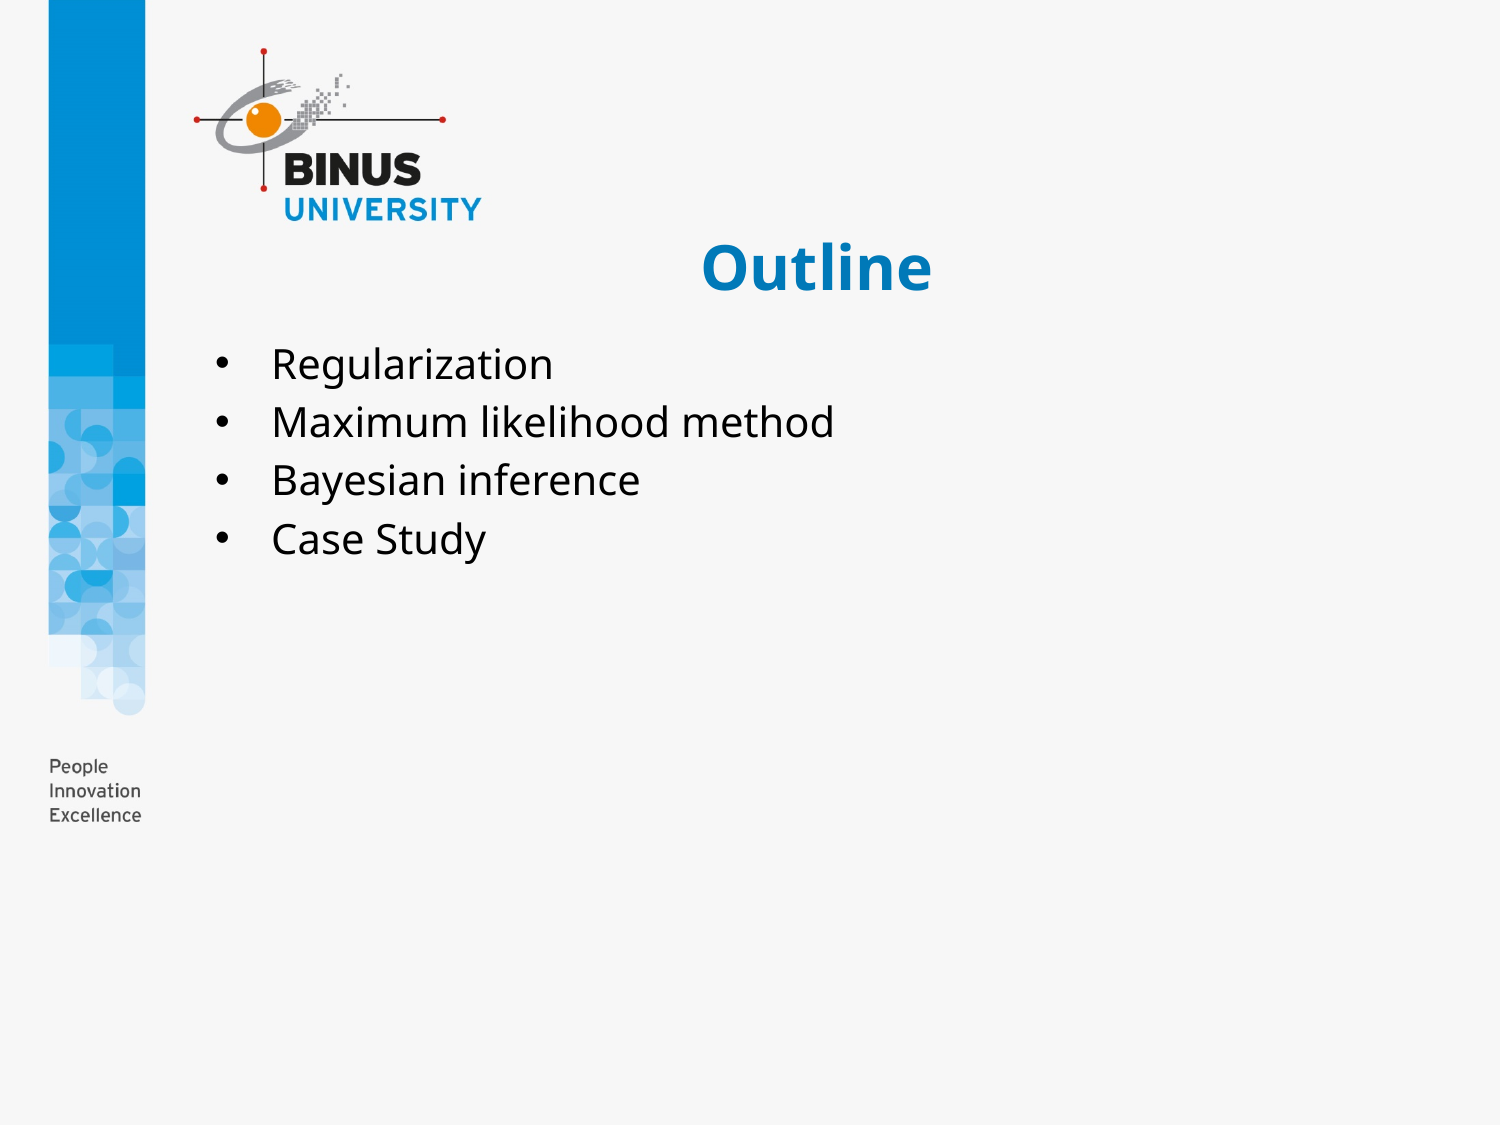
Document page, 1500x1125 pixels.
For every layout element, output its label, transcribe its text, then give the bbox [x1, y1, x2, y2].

list Regularization Maximum likelihood method Bayesian inference Case Study [200, 329, 1436, 1062]
title Outline [200, 200, 1435, 329]
picture [0, 0, 1500, 845]
